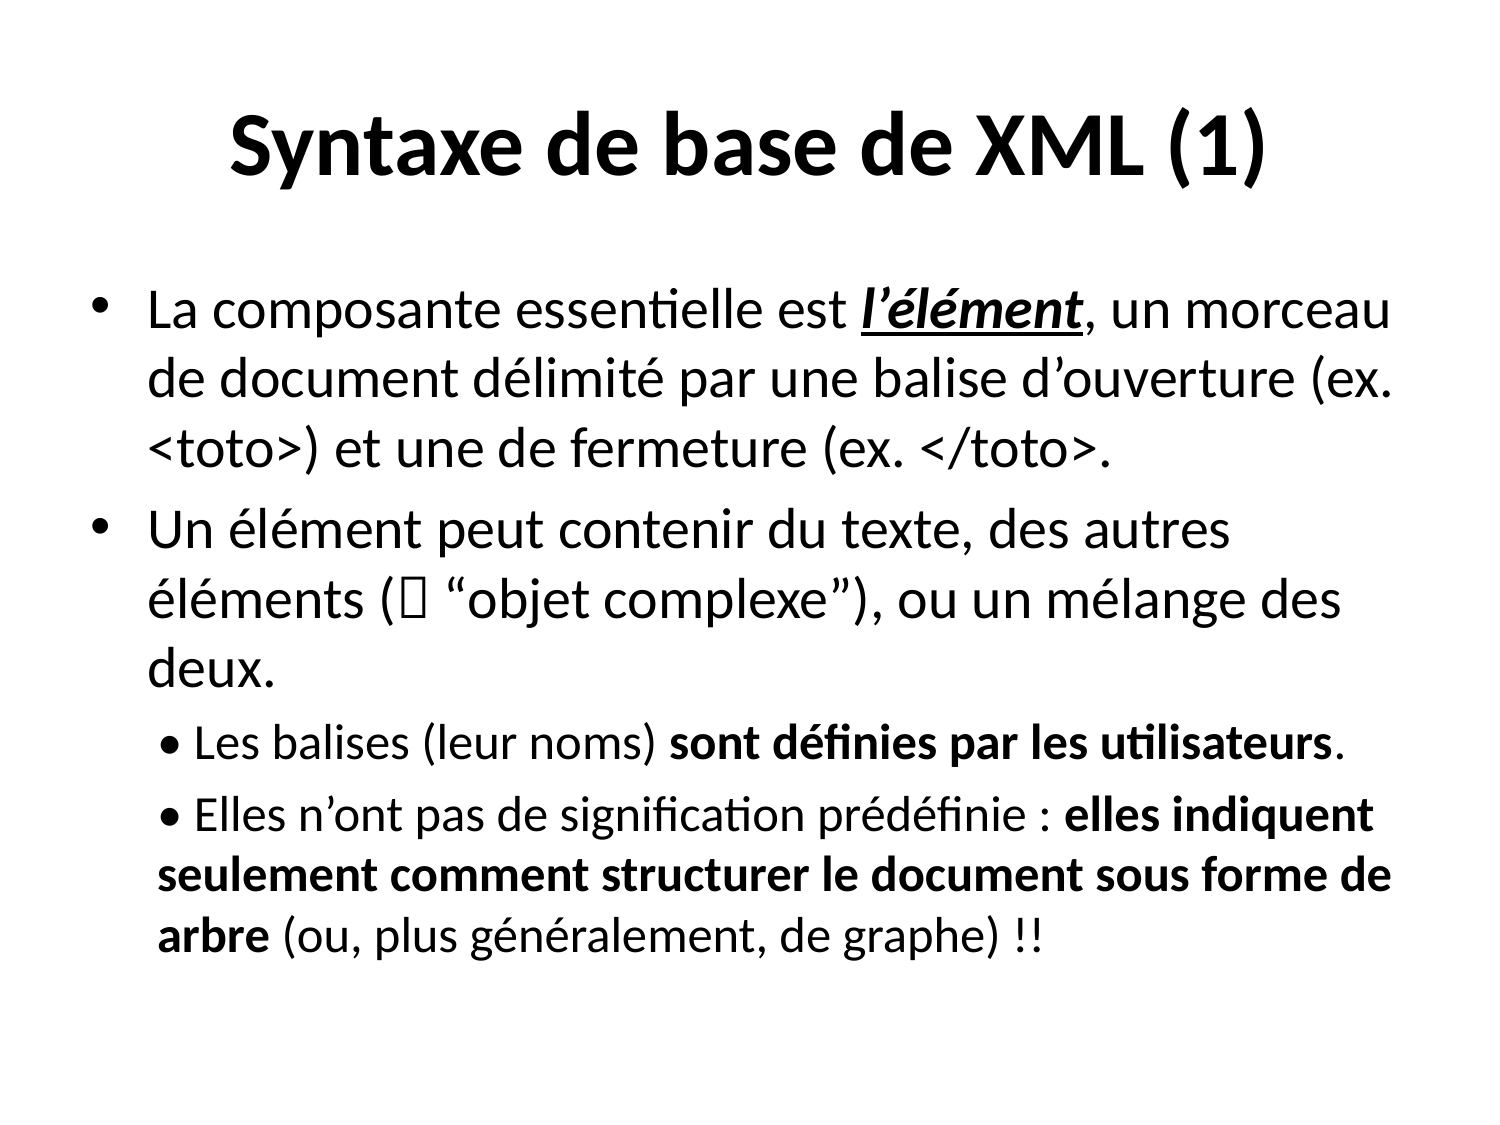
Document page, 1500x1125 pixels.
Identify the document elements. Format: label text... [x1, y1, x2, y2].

title Syntaxe de base de XML (1) [75, 45, 1425, 233]
list La composante essentielle est l’élément, un morceau de document délimité par une balise d’ouverture (ex. <toto>) et une de fermeture (ex. </toto>. Un élément peut contenir du texte, des autres éléments ( “objet complexe”), ou un mélange des deux. • Les balises (leur noms) sont définies par les utilisateurs. • Elles n’ont pas de signification prédéfinie : elles indiquent seulement comment structurer le document sous forme de arbre (ou, plus généralement, de graphe) !! [75, 262, 1425, 1005]
